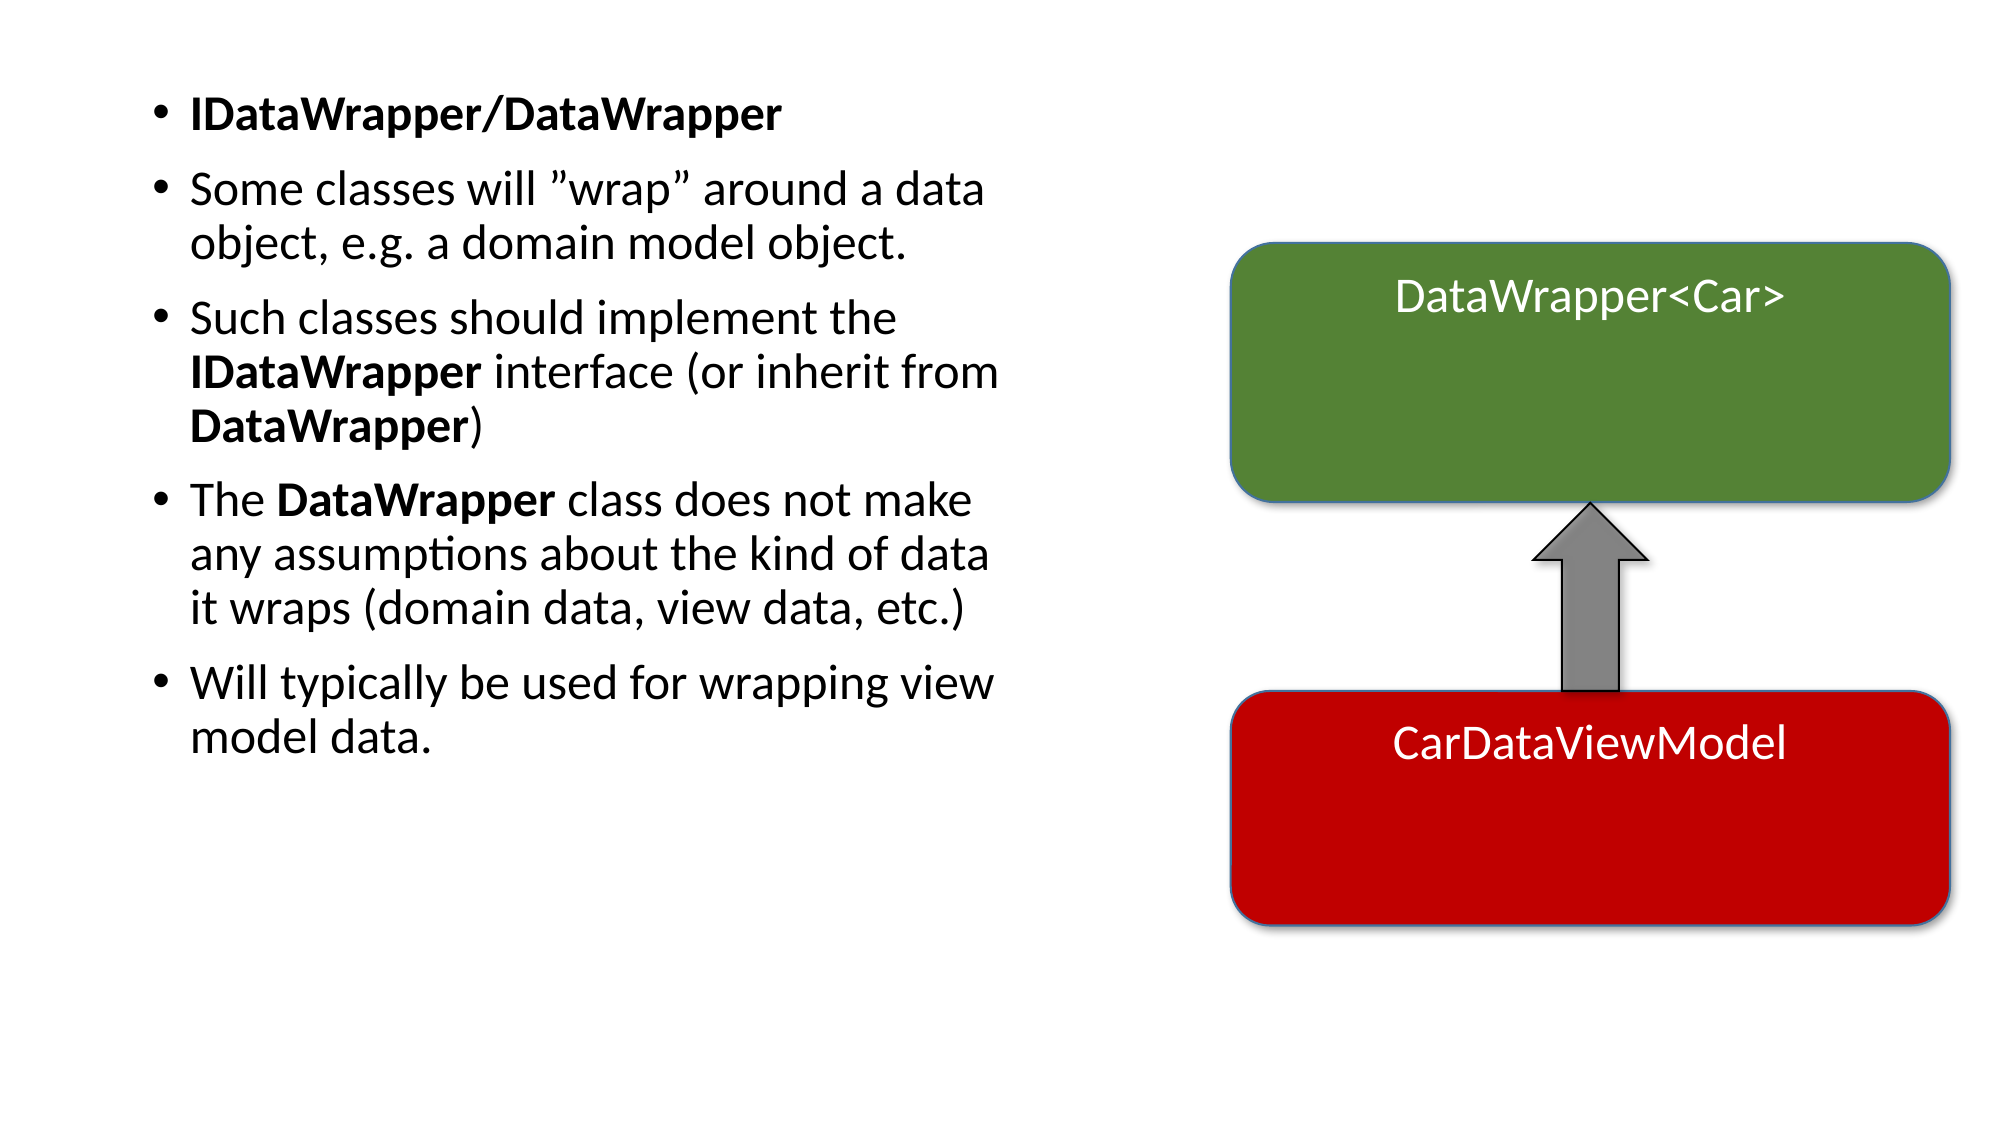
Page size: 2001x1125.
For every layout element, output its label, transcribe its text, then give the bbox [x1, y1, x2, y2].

text_box DataWrapper<Car> [1229, 241, 1952, 504]
list IDataWrapper/DataWrapper Some classes will ”wrap” around a data object, e.g. a domain model object. Such classes should implement the IDataWrapper interface (or inherit from DataWrapper) The DataWrapper class does not make any assumptions about the kind of data it wraps (domain data, view data, etc.) Will typically be used for wrapping view model data. [137, 79, 1039, 1006]
text_box CarDataViewModel [1229, 689, 1952, 927]
text_box [1530, 501, 1650, 693]
